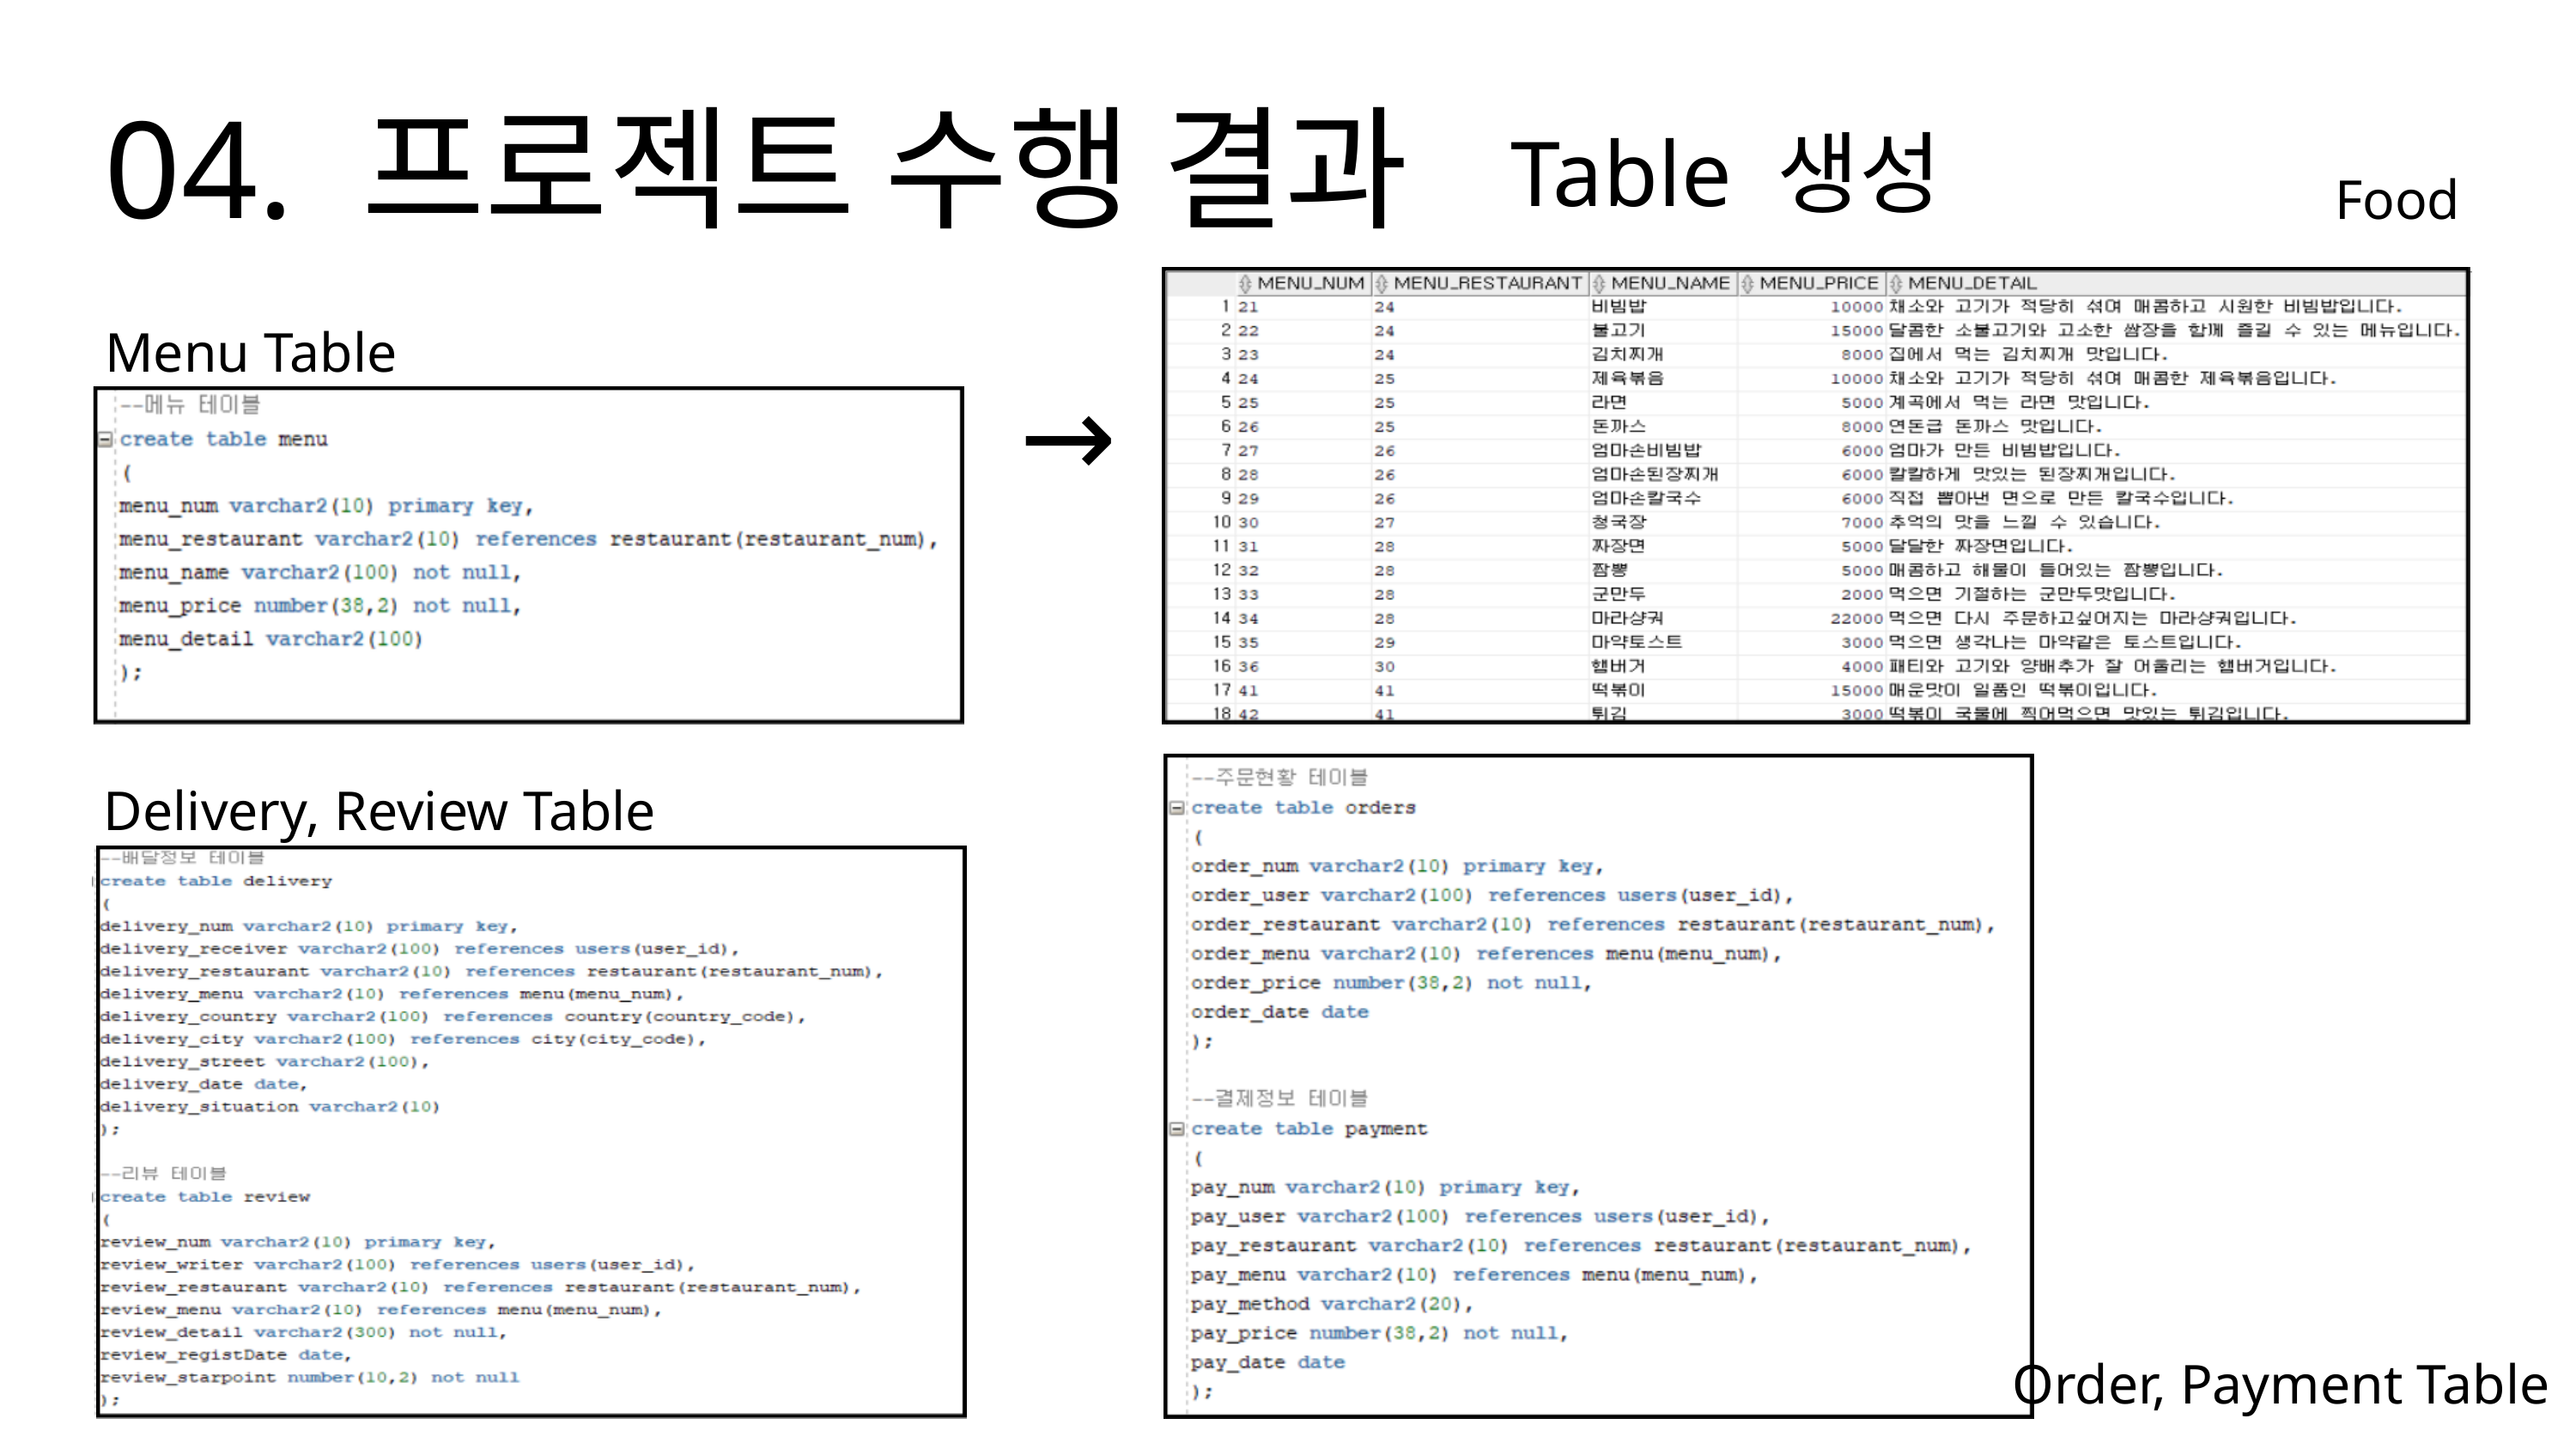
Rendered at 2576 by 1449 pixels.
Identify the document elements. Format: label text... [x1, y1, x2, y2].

text_box 04. 프로젝트 수행 결과 [92, 77, 2098, 413]
text_box Menu Table [0, 312, 629, 389]
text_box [96, 846, 967, 1420]
text_box Delivery, Review Table [0, 771, 951, 848]
text_box → [981, 355, 1157, 507]
text_box Order, Payment Table [2040, 1343, 2576, 1422]
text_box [1163, 754, 2034, 1420]
text_box Food [2297, 159, 2499, 237]
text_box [1162, 266, 2470, 724]
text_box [94, 386, 964, 724]
text_box Table 생성 [1382, 110, 2070, 231]
